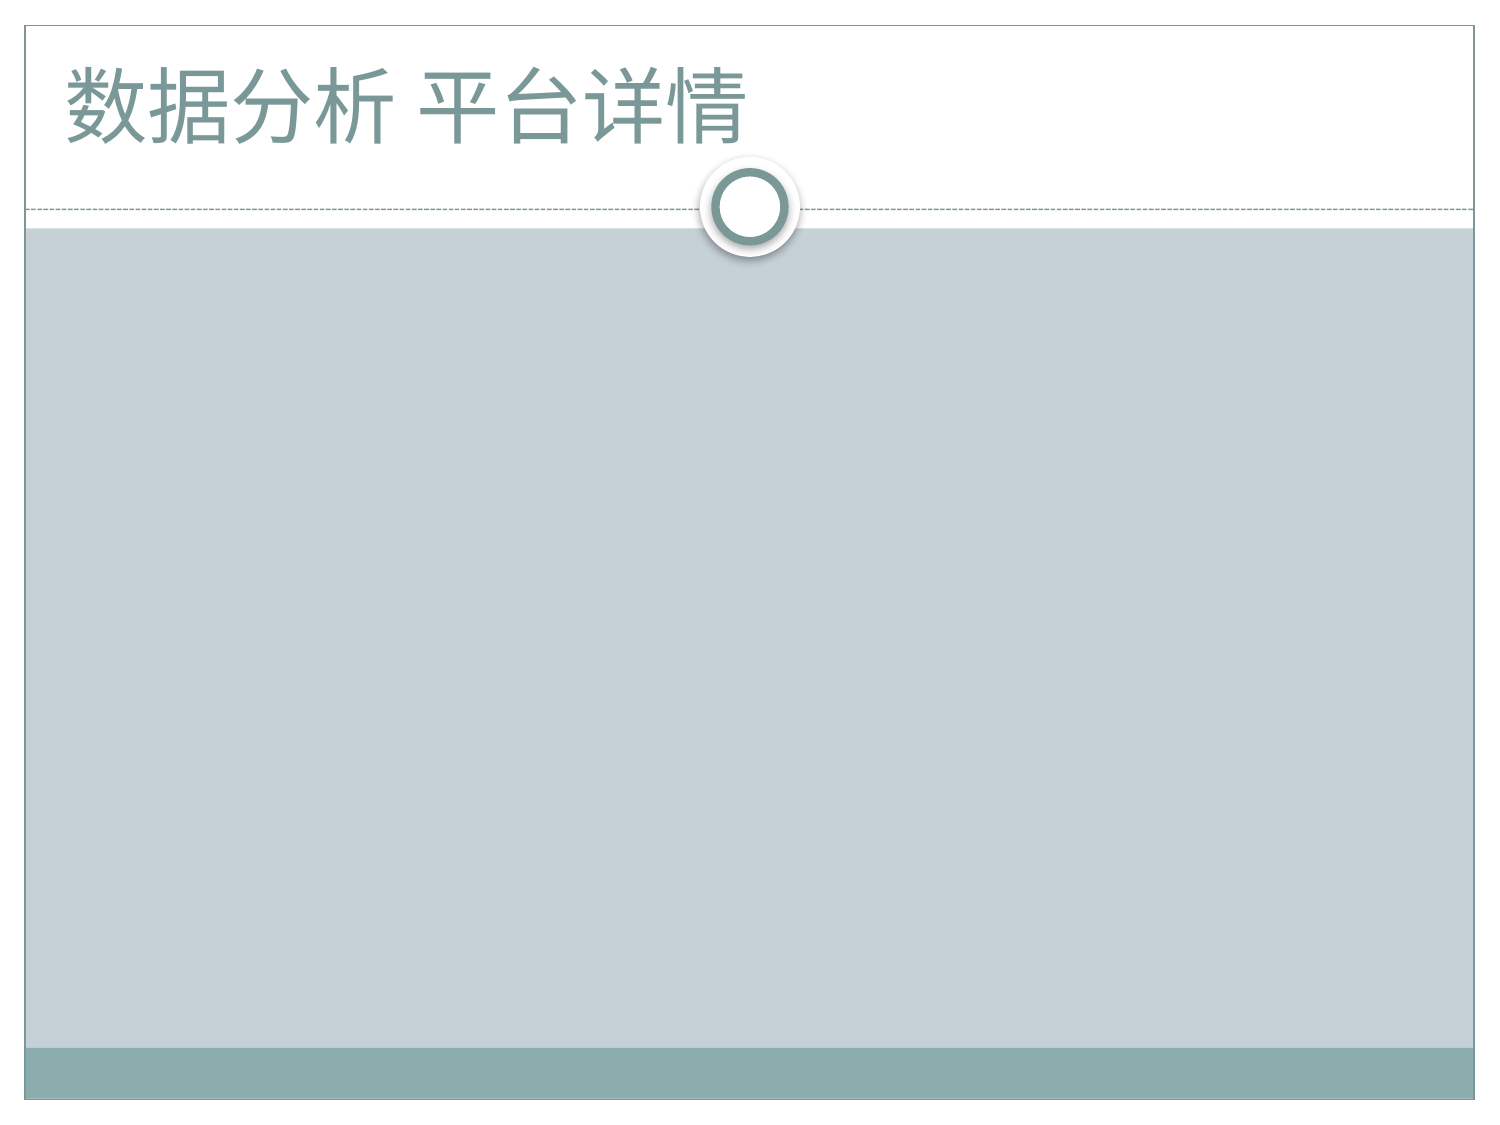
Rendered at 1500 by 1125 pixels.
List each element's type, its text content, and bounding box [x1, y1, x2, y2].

title 数据分析 平台详情 [49, 37, 1450, 162]
